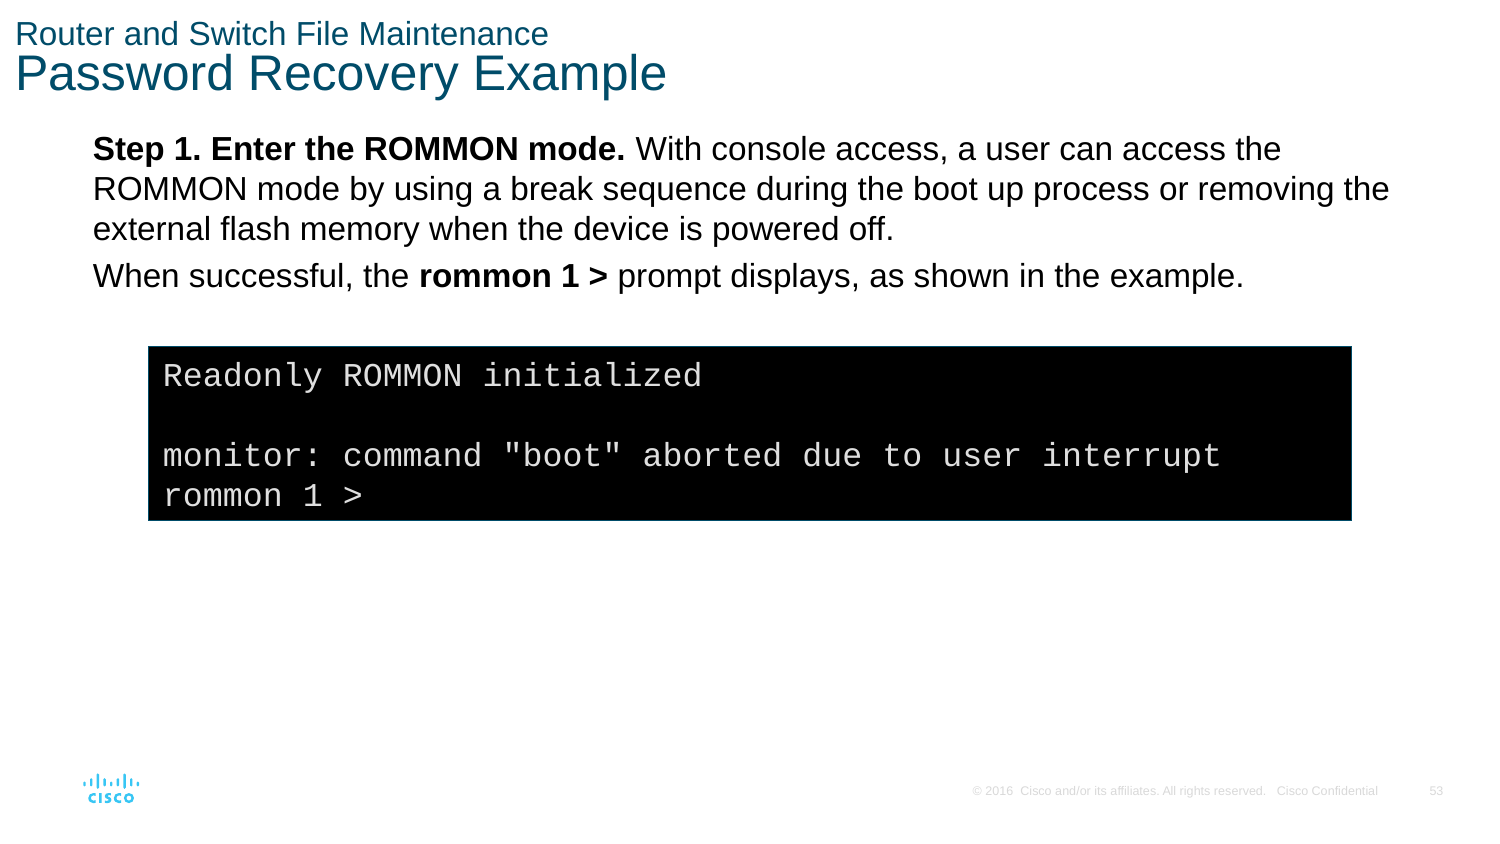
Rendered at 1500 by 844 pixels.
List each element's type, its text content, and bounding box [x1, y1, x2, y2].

title Router and Switch File Maintenance Password Recovery Example [0, 0, 1369, 121]
text_box Readonly ROMMON initialized monitor: command "boot" aborted due to user interrupt rommon 1 > [148, 346, 1352, 521]
list Step 1. Enter the ROMMON mode. With console access, a user can access the ROMMON mode by using a break sequence during the boot up process or removing the external flash memory when the device is powered off. When successful, the rommon 1 > prompt displays, as shown in the example. [77, 120, 1437, 297]
